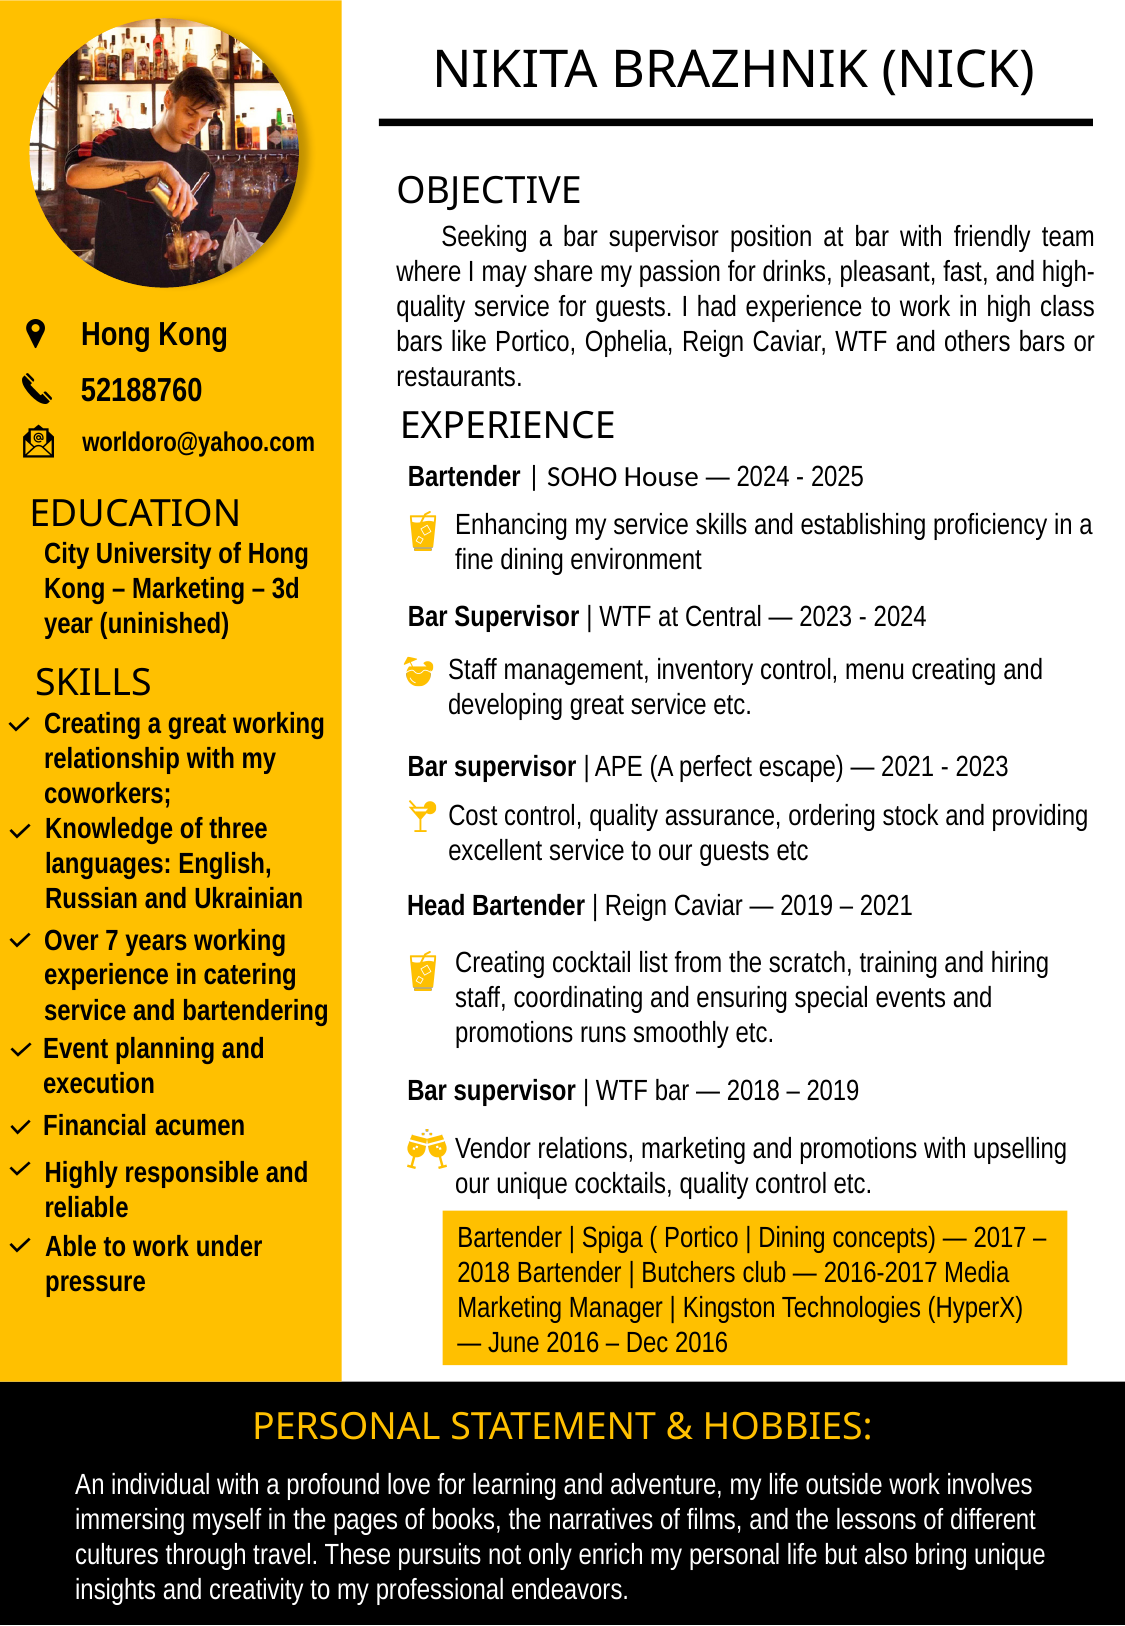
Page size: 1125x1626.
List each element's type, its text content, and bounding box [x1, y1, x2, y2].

text_box Event planning and execution [28, 1021, 374, 1107]
text_box Bar supervisor | WTF bar — 2018 – 2019 [392, 1063, 1088, 1114]
text_box Bar Supervisor | WTF at Central — 2023 - 2024 [393, 589, 1096, 640]
text_box Bartender | SOHO House — 2024 - 2025 [393, 449, 1096, 500]
picture [403, 656, 434, 687]
text_box SKILLS [20, 650, 229, 711]
picture [8, 713, 30, 735]
text_box Bar supervisor | APE (A perfect escape) — 2021 - 2023 [393, 739, 1088, 790]
picture [9, 929, 31, 951]
text_box EDUCATION [14, 481, 376, 542]
text_box Head Bartender | Reign Caviar — 2019 – 2021 [392, 878, 1087, 929]
text_box [0, 1381, 1125, 1625]
picture [406, 800, 438, 832]
picture [403, 511, 443, 551]
text_box EXPERIENCE [385, 394, 747, 454]
text_box Over 7 years working experience in catering service and bartendering [29, 913, 375, 1034]
picture [9, 1234, 31, 1256]
text_box City University of Hong Kong – Marketing – 3d year (uninished) [29, 527, 336, 648]
picture [14, 313, 57, 354]
text_box Creating a great working relationship with my coworkers; [29, 697, 375, 817]
text_box Seeking a bar supervisor position at bar with friendly team where I may share my passion for drinks, pleasant, fast, and high-quality service for guests. I had experience to work in high class bars like Portico, Ophelia, Reign Caviar, WTF and others bars or restaurants. [381, 209, 1111, 400]
text_box Staff management, inventory control, menu creating and developing great service etc. [433, 643, 1093, 728]
text_box Knowledge of three languages: English, Russian and Ukrainian [30, 802, 375, 913]
text_box Bartender | Spiga ( Portico | Dining concepts) — 2017 –2018 Bartender | Butchers club — 2016-2017 Media Marketing Manager | Kingston Technologies (HyperX) — June 2016 – Dec 2016 [442, 1210, 1068, 1366]
text_box An individual with a profound love for learning and adventure, my life outside work involves immersing myself in the pages of books, the narratives of films, and the lessons of different cultures through travel. These pursuits not only enrich my personal life but also bring unique insights and creativity to my professional endeavors. [60, 1457, 1065, 1613]
picture [407, 1129, 447, 1169]
picture [19, 370, 55, 407]
text_box NIKITA BRAZHNIK (NICK) [349, 27, 1118, 105]
picture [403, 951, 443, 991]
text_box [0, 0, 343, 1383]
text_box Able to work under pressure [30, 1219, 376, 1305]
text_box [378, 118, 1094, 127]
text_box Financial acumen [28, 1099, 314, 1149]
text_box [28, 17, 300, 289]
text_box worldoro@yahoo.com [67, 416, 342, 465]
text_box Creating cocktail list from the scratch, training and hiring staff, coordinating and ensuring special events and promotions runs smoothly etc. [440, 936, 1087, 1056]
text_box Highly responsible and reliable [29, 1145, 375, 1231]
picture [9, 1116, 31, 1138]
text_box Hong Kong [66, 304, 317, 360]
text_box Vendor relations, marketing and promotions with upselling our unique cocktails, quality control etc. [440, 1121, 1087, 1207]
text_box Cost control, quality assurance, ordering stock and providing excellent service to our guests etc [433, 788, 1125, 874]
text_box 52188760 [66, 360, 226, 416]
picture [9, 820, 31, 842]
text_box Enhancing my service skills and establishing proficiency in a fine dining environment [440, 498, 1118, 583]
picture [10, 1039, 32, 1061]
text_box OBJECTIVE [381, 159, 1040, 219]
picture [20, 423, 57, 459]
text_box PERSONAL STATEMENT & HOBBIES: [139, 1394, 986, 1455]
picture [9, 1157, 31, 1179]
